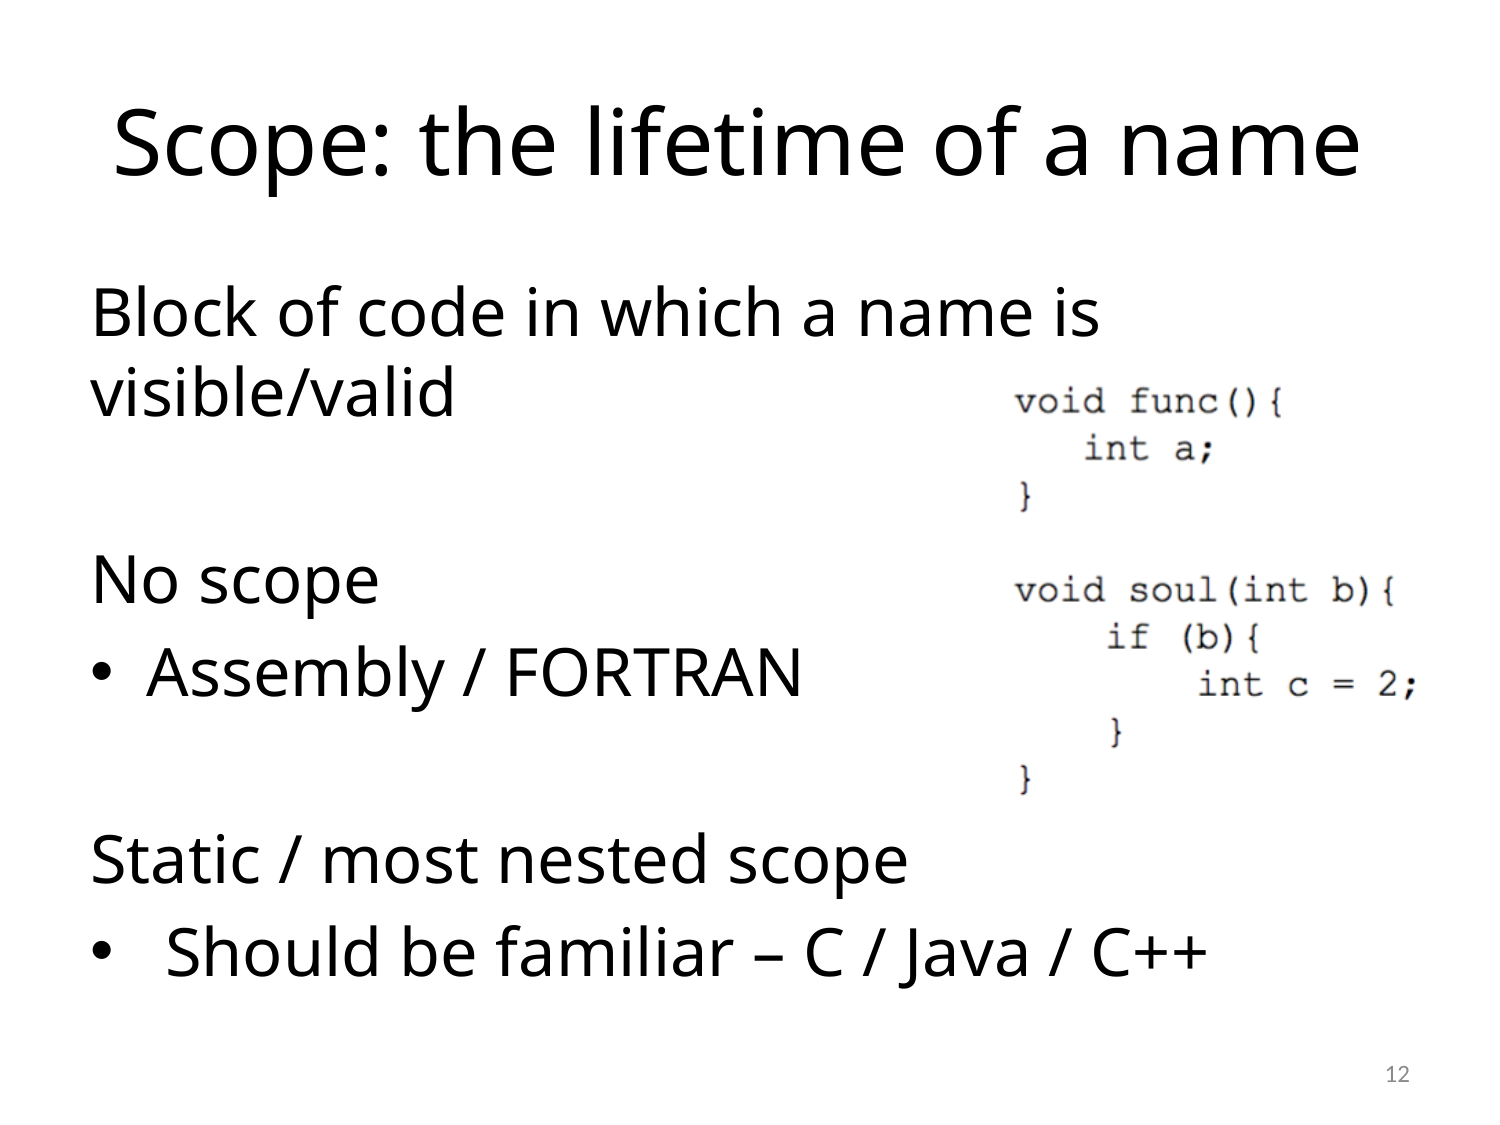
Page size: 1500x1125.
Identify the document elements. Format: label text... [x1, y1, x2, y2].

slide_number 12 [1074, 1042, 1425, 1103]
picture [974, 349, 1456, 853]
title Scope: the lifetime of a name [75, 45, 1425, 233]
text_box [950, 262, 1425, 838]
list Block of code in which a name is visible/valid No scope Assembly / FORTRAN Static / most nested scope Should be familiar – C / Java / C++ [75, 262, 1425, 1005]
